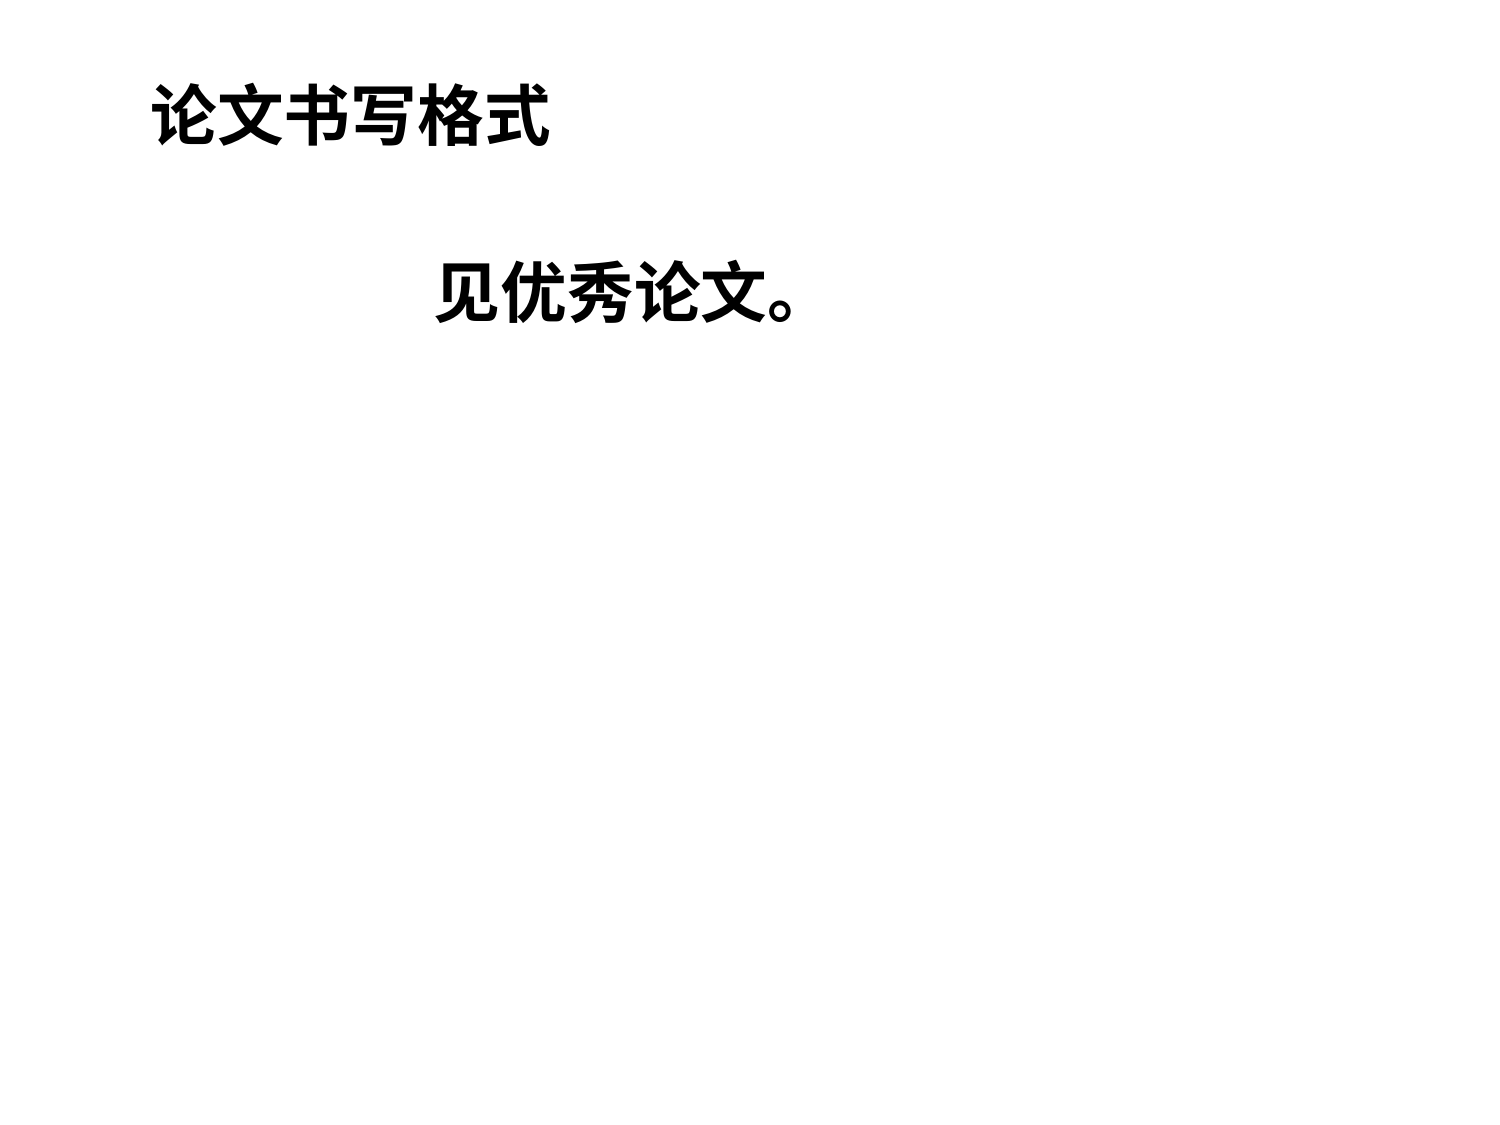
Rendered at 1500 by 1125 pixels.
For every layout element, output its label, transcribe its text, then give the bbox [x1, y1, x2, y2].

text_box 论文书写格式 [135, 66, 1081, 161]
text_box 见优秀论文。 [419, 243, 1034, 339]
